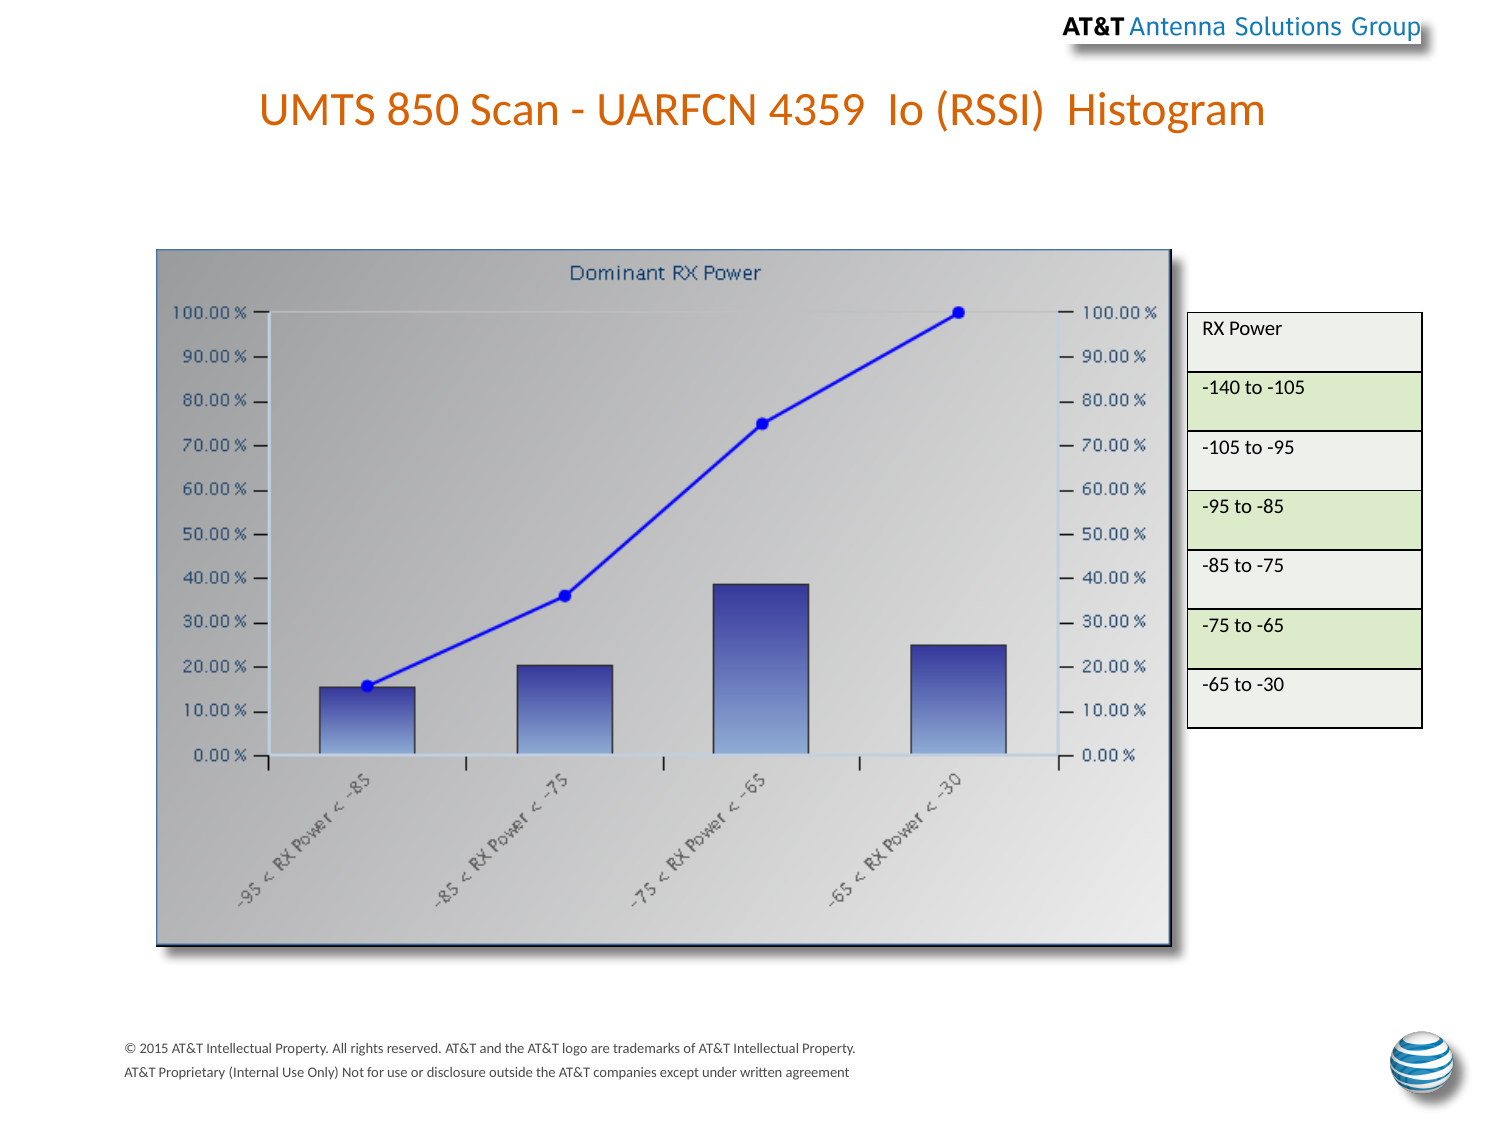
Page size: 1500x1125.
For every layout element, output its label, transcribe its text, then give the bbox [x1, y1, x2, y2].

picture [1390, 1030, 1454, 1094]
text_box © 2015 AT&T Intellectual Property. All rights reserved. AT&T and the AT&T logo are trademarks of AT&T Intellectual Property. [109, 1031, 1204, 1054]
table_cell -75 to -65 [1188, 610, 1421, 668]
picture [155, 249, 1173, 947]
table_cell -140 to -105 [1188, 373, 1421, 430]
table_cell -95 to -85 [1188, 491, 1421, 549]
table_cell -105 to -95 [1188, 432, 1421, 490]
text_box UMTS 850 Scan - UARFCN 4359 Io (RSSI) Histogram [31, 70, 1485, 143]
text_box AT&T Proprietary (Internal Use Only) Not for use or disclosure outside the AT&T companies except under written agreement [109, 1054, 1204, 1088]
table_header RX Power [1188, 313, 1421, 371]
picture [1062, 15, 1421, 44]
table_cell -65 to -30 [1188, 670, 1421, 727]
table_cell -85 to -75 [1188, 551, 1421, 608]
